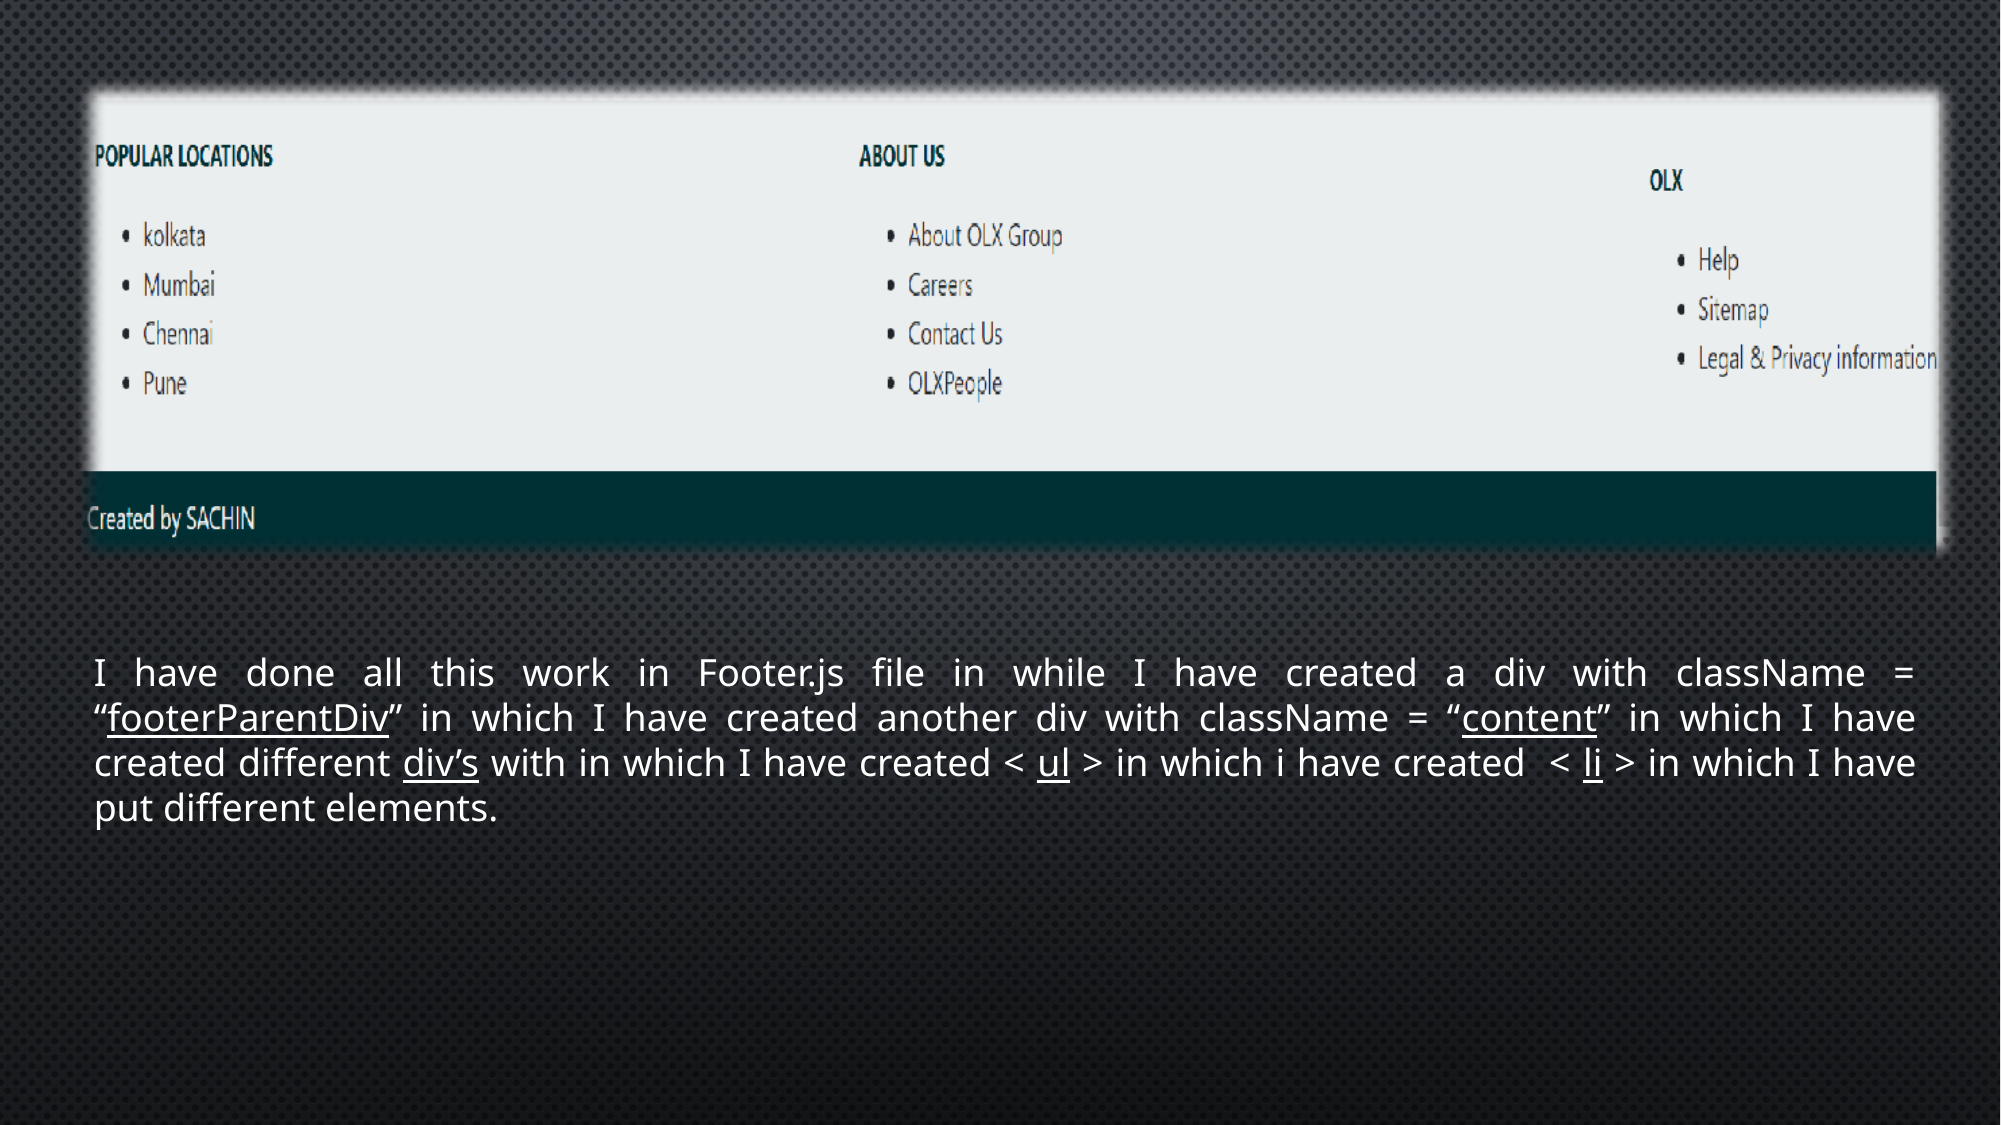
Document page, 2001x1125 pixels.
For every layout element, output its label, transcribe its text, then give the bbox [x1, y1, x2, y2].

text_box I have done all this work in Footer.js file in while I have created a div with className = “footerParentDiv” in which I have created another div with className = “content” in which I have created different div’s with in which I have created < ul > in which i have created < li > in which I have put different elements. [78, 642, 1932, 837]
picture [78, 79, 1959, 563]
